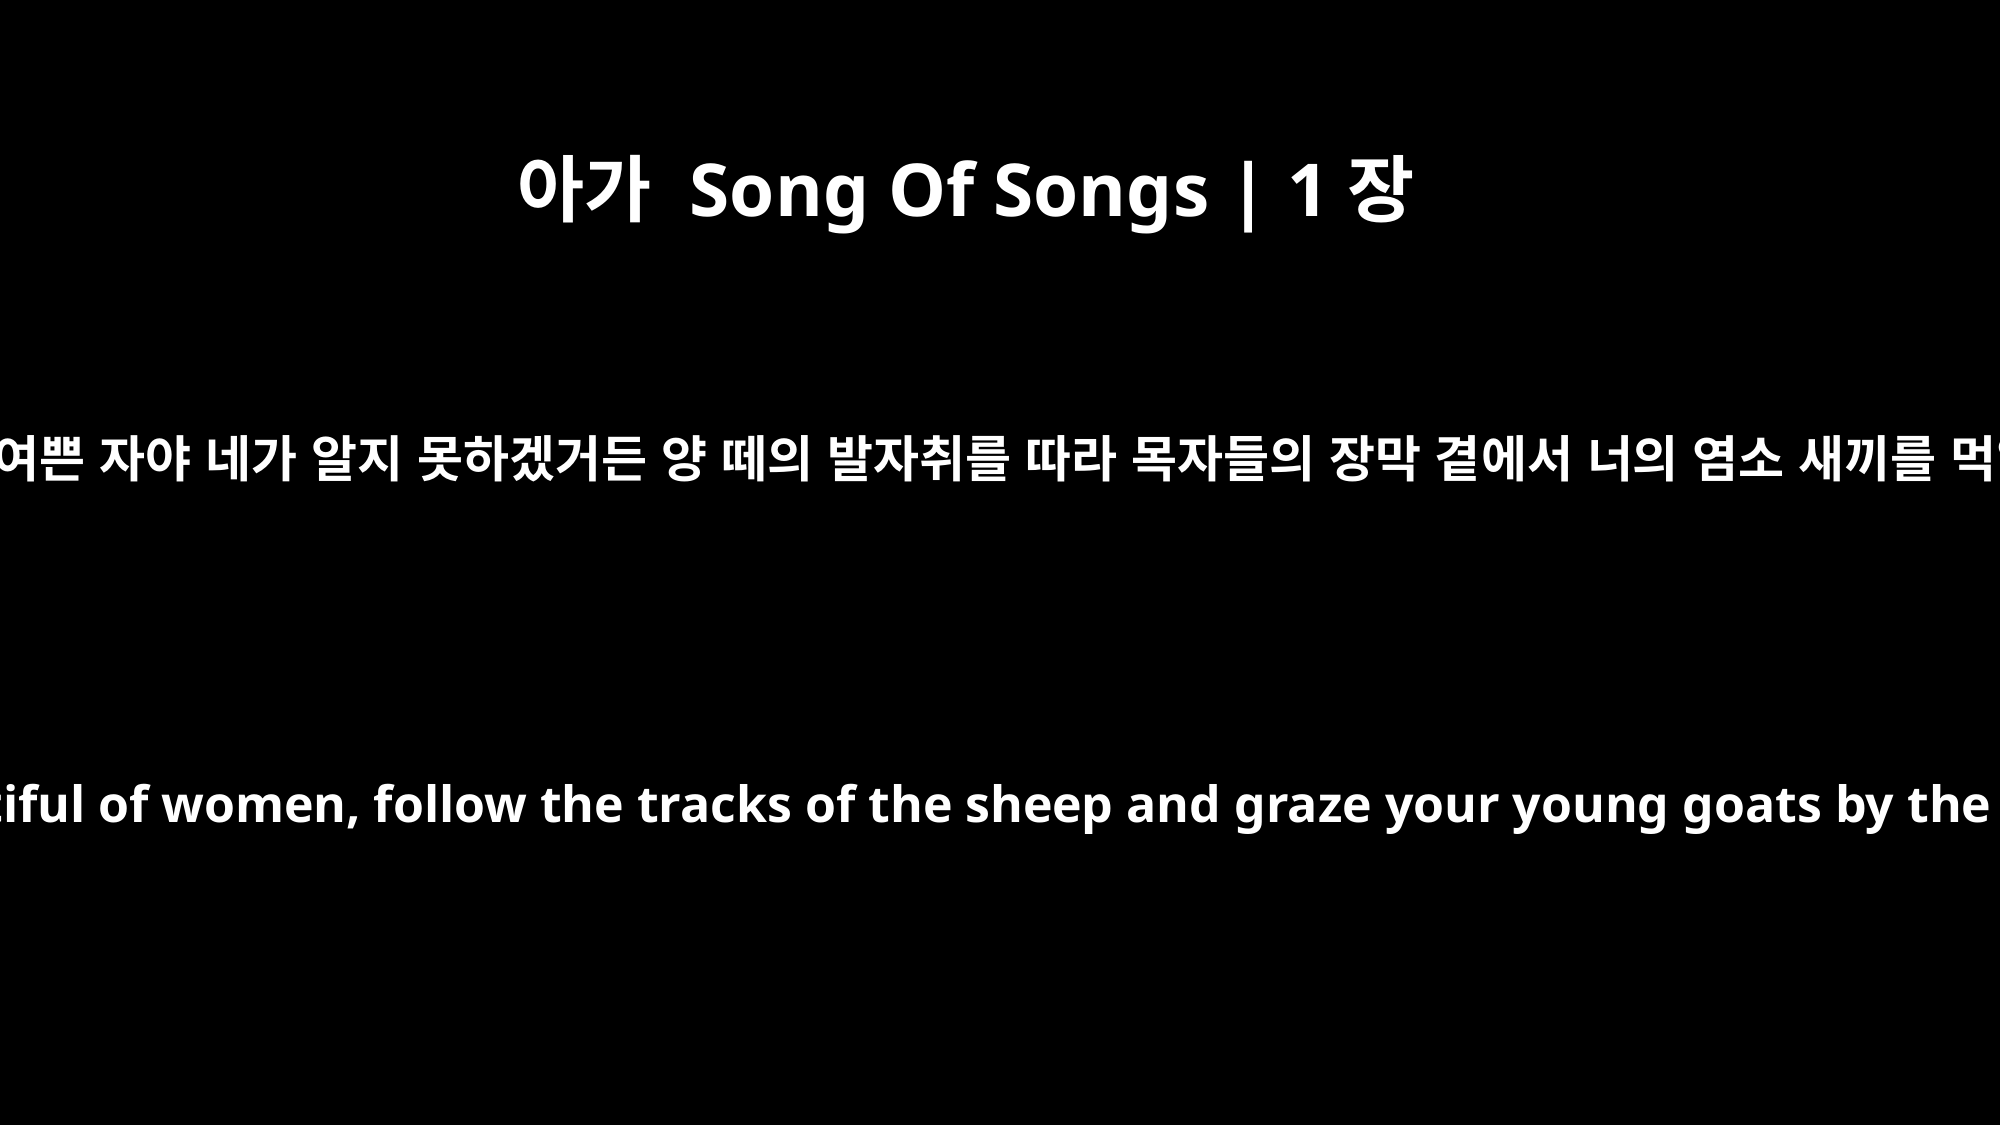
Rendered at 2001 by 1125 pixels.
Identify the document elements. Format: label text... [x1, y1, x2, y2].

text_box 아가 Song Of Songs | 1장 [502, 136, 1430, 239]
text_box 8 여인 중에 어여쁜 자야 네가 알지 못하겠거든 양 떼의 발자취를 따라 목자들의 장막 곁에서 너의 염소 새끼를 먹일지니라 [0, 359, 2000, 495]
text_box If you do not know, most beautiful of women, follow the tracks of the sheep and graze your young goats by the tents of the shepherds. [0, 764, 2000, 840]
